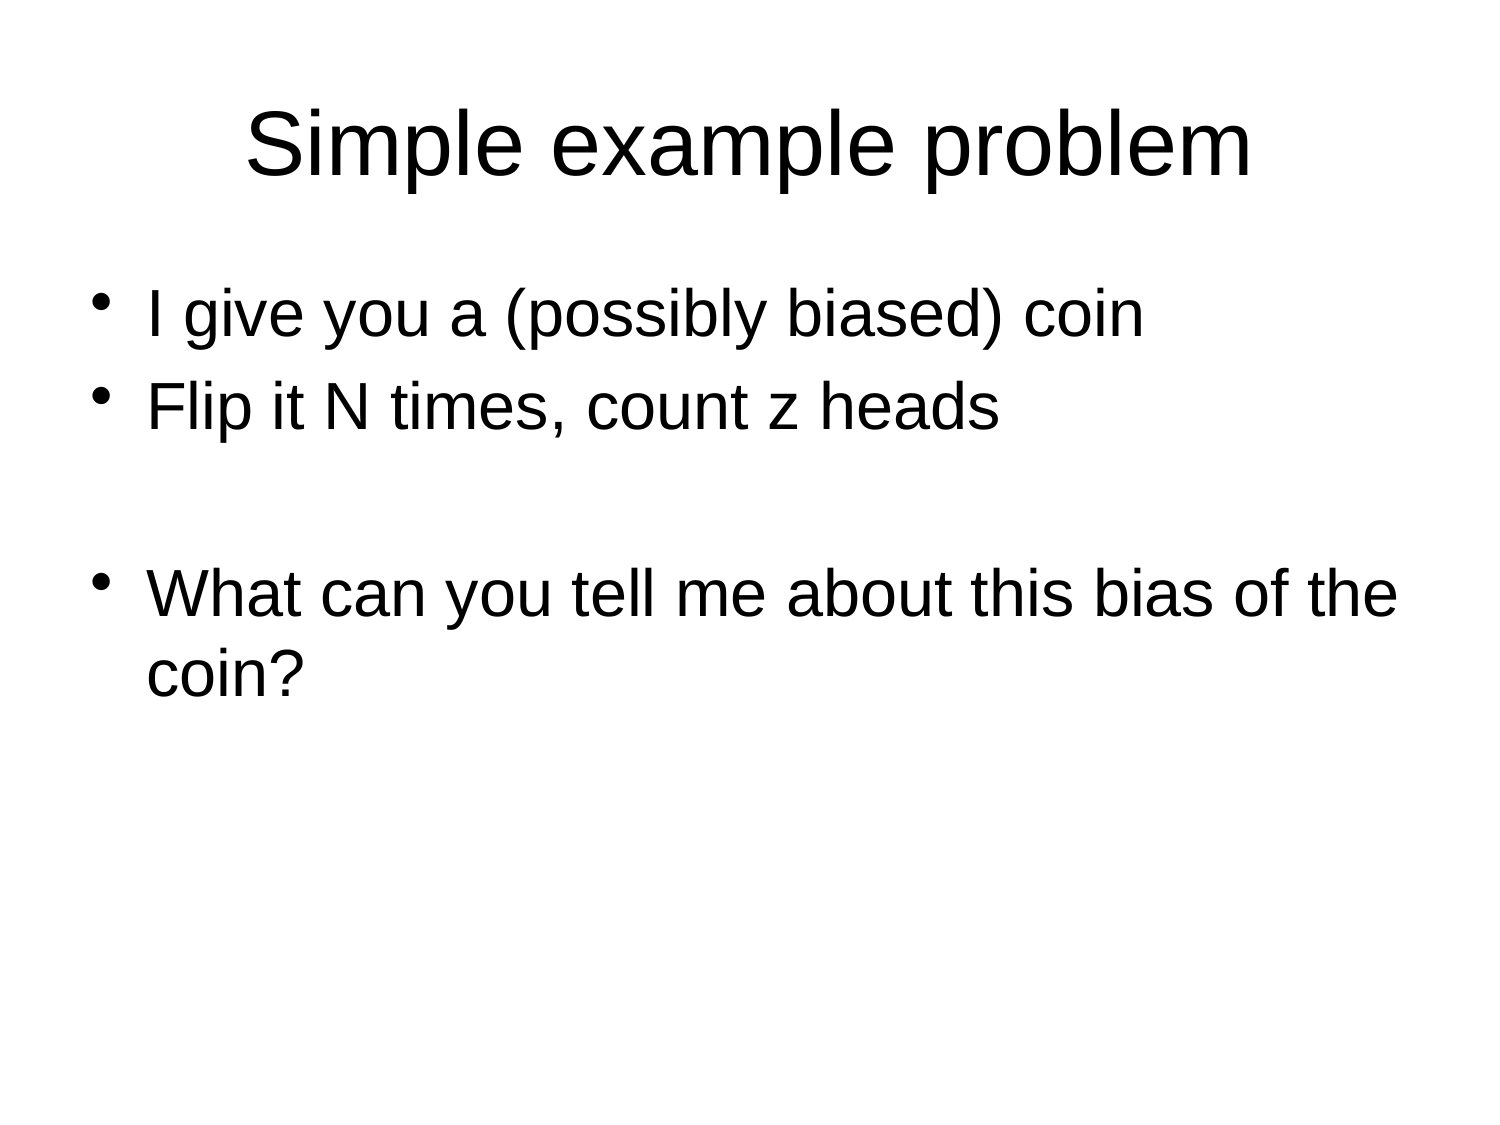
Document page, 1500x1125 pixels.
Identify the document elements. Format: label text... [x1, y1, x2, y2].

title Simple example problem [75, 45, 1425, 233]
list I give you a (possibly biased) coin Flip it N times, count z heads What can you tell me about this bias of the coin? [75, 262, 1425, 1005]
